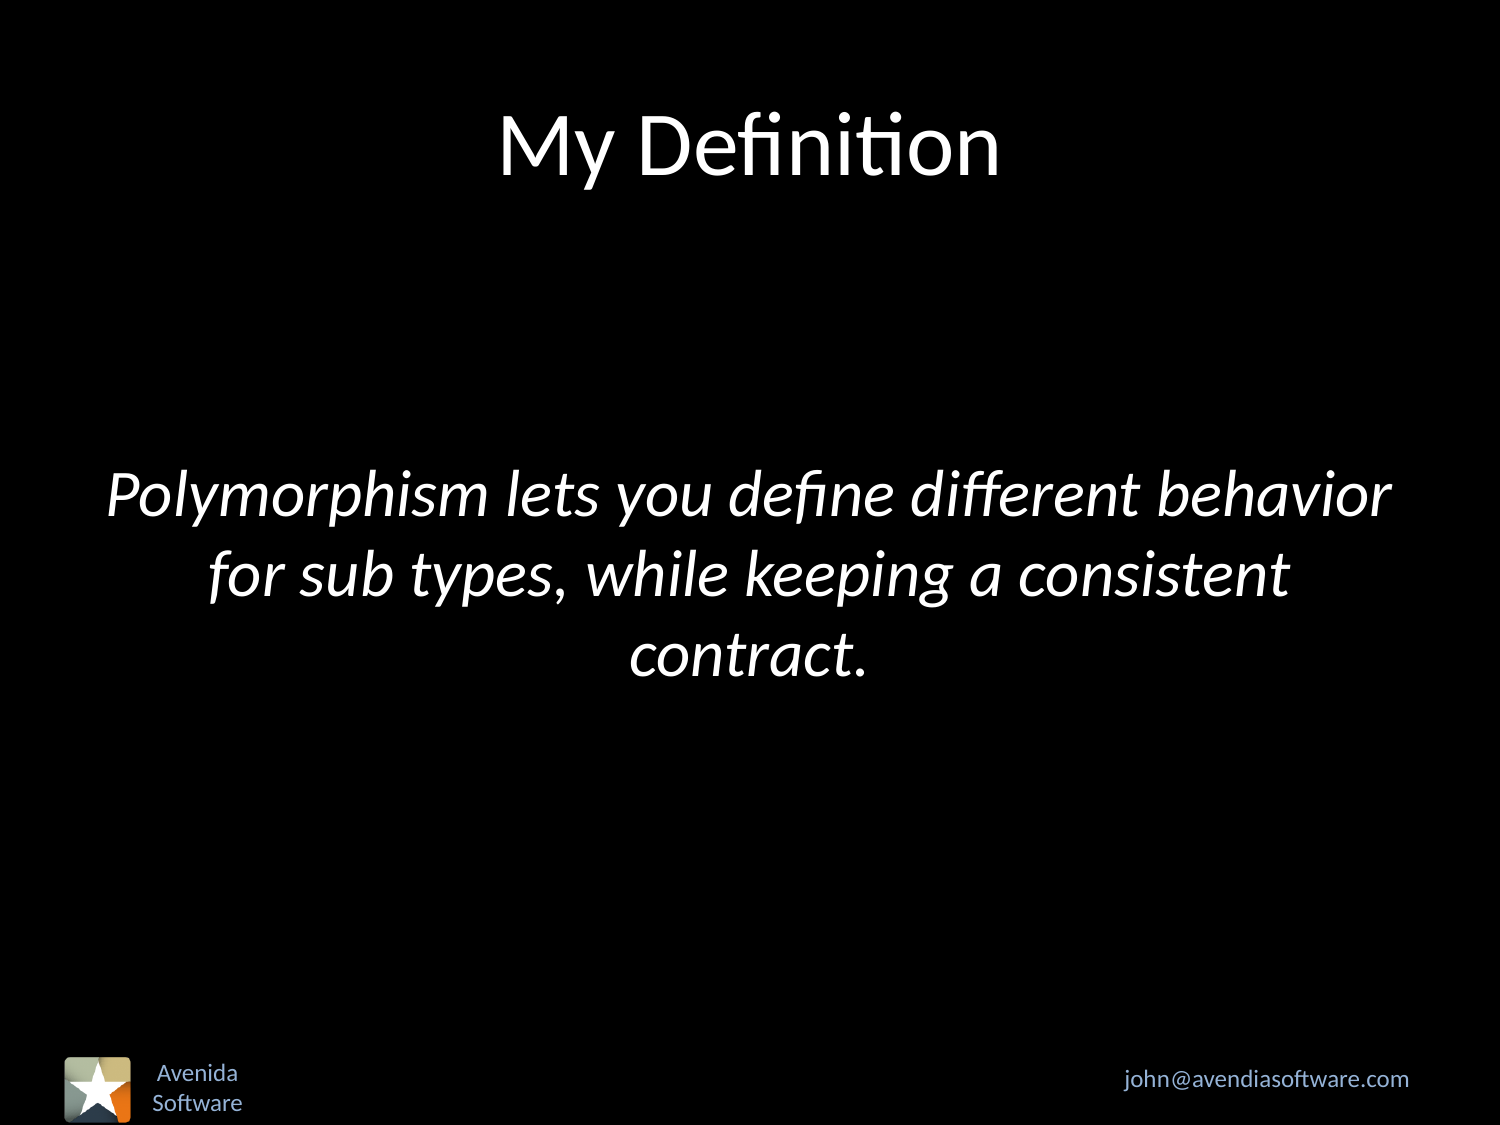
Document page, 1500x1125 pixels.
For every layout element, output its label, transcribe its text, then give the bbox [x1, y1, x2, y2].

picture [61, 1054, 133, 1125]
list Polymorphism lets you define different behavior for sub types, while keeping a consistent contract. [75, 442, 1425, 803]
title My Definition [75, 45, 1425, 233]
